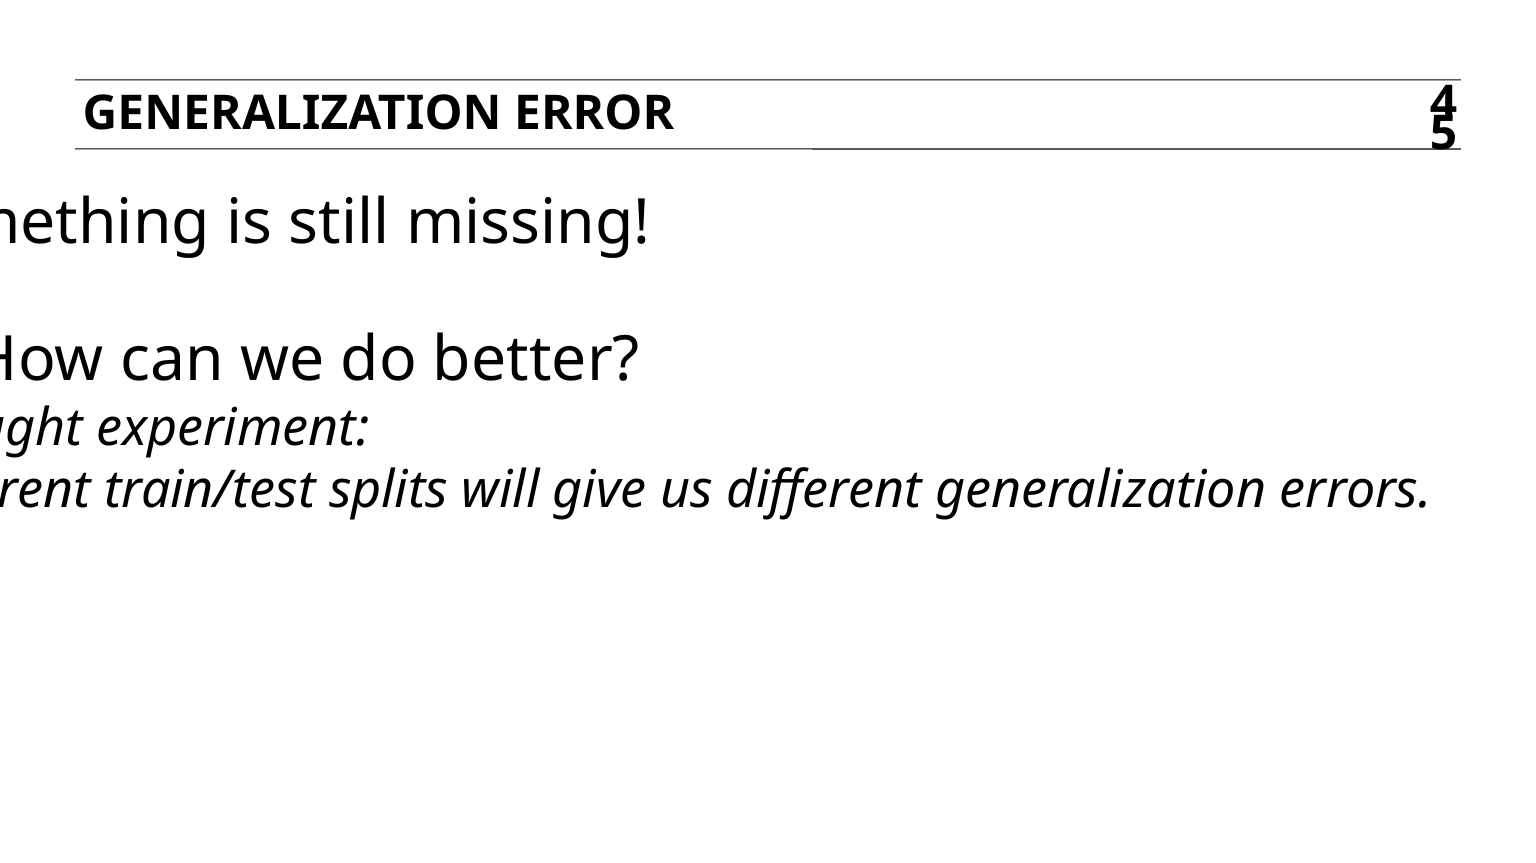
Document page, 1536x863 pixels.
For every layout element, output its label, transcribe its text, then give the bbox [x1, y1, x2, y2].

text_box Something is still missing! Q: How can we do better? Thought experiment: Different train/test splits will give us different generalization errors. [0, 173, 1448, 526]
list Generalization error [67, 81, 1118, 132]
slide_number 45 [1419, 86, 1461, 138]
